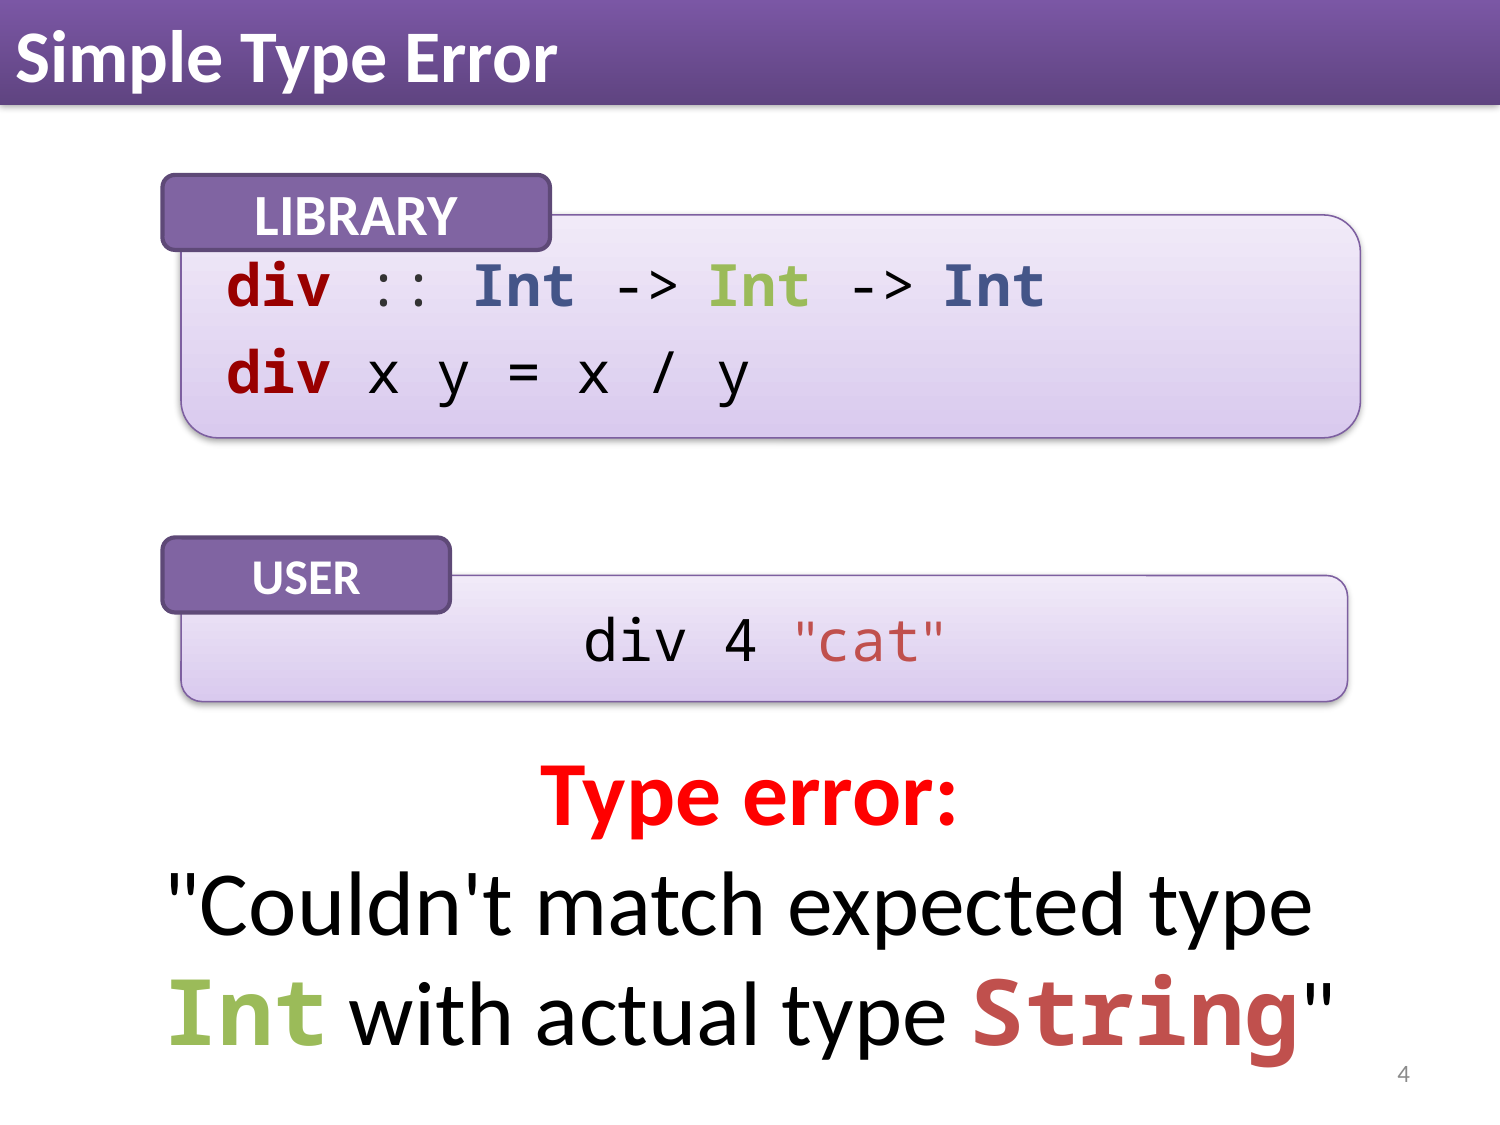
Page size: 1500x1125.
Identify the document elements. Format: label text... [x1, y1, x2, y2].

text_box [162, 174, 1361, 441]
title Simple Type Error [0, 0, 1500, 105]
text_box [162, 537, 1348, 703]
slide_number 4 [1074, 1042, 1425, 1103]
text_box Type error: "Couldn't match expected type Int with actual type String" [99, 726, 1400, 1072]
